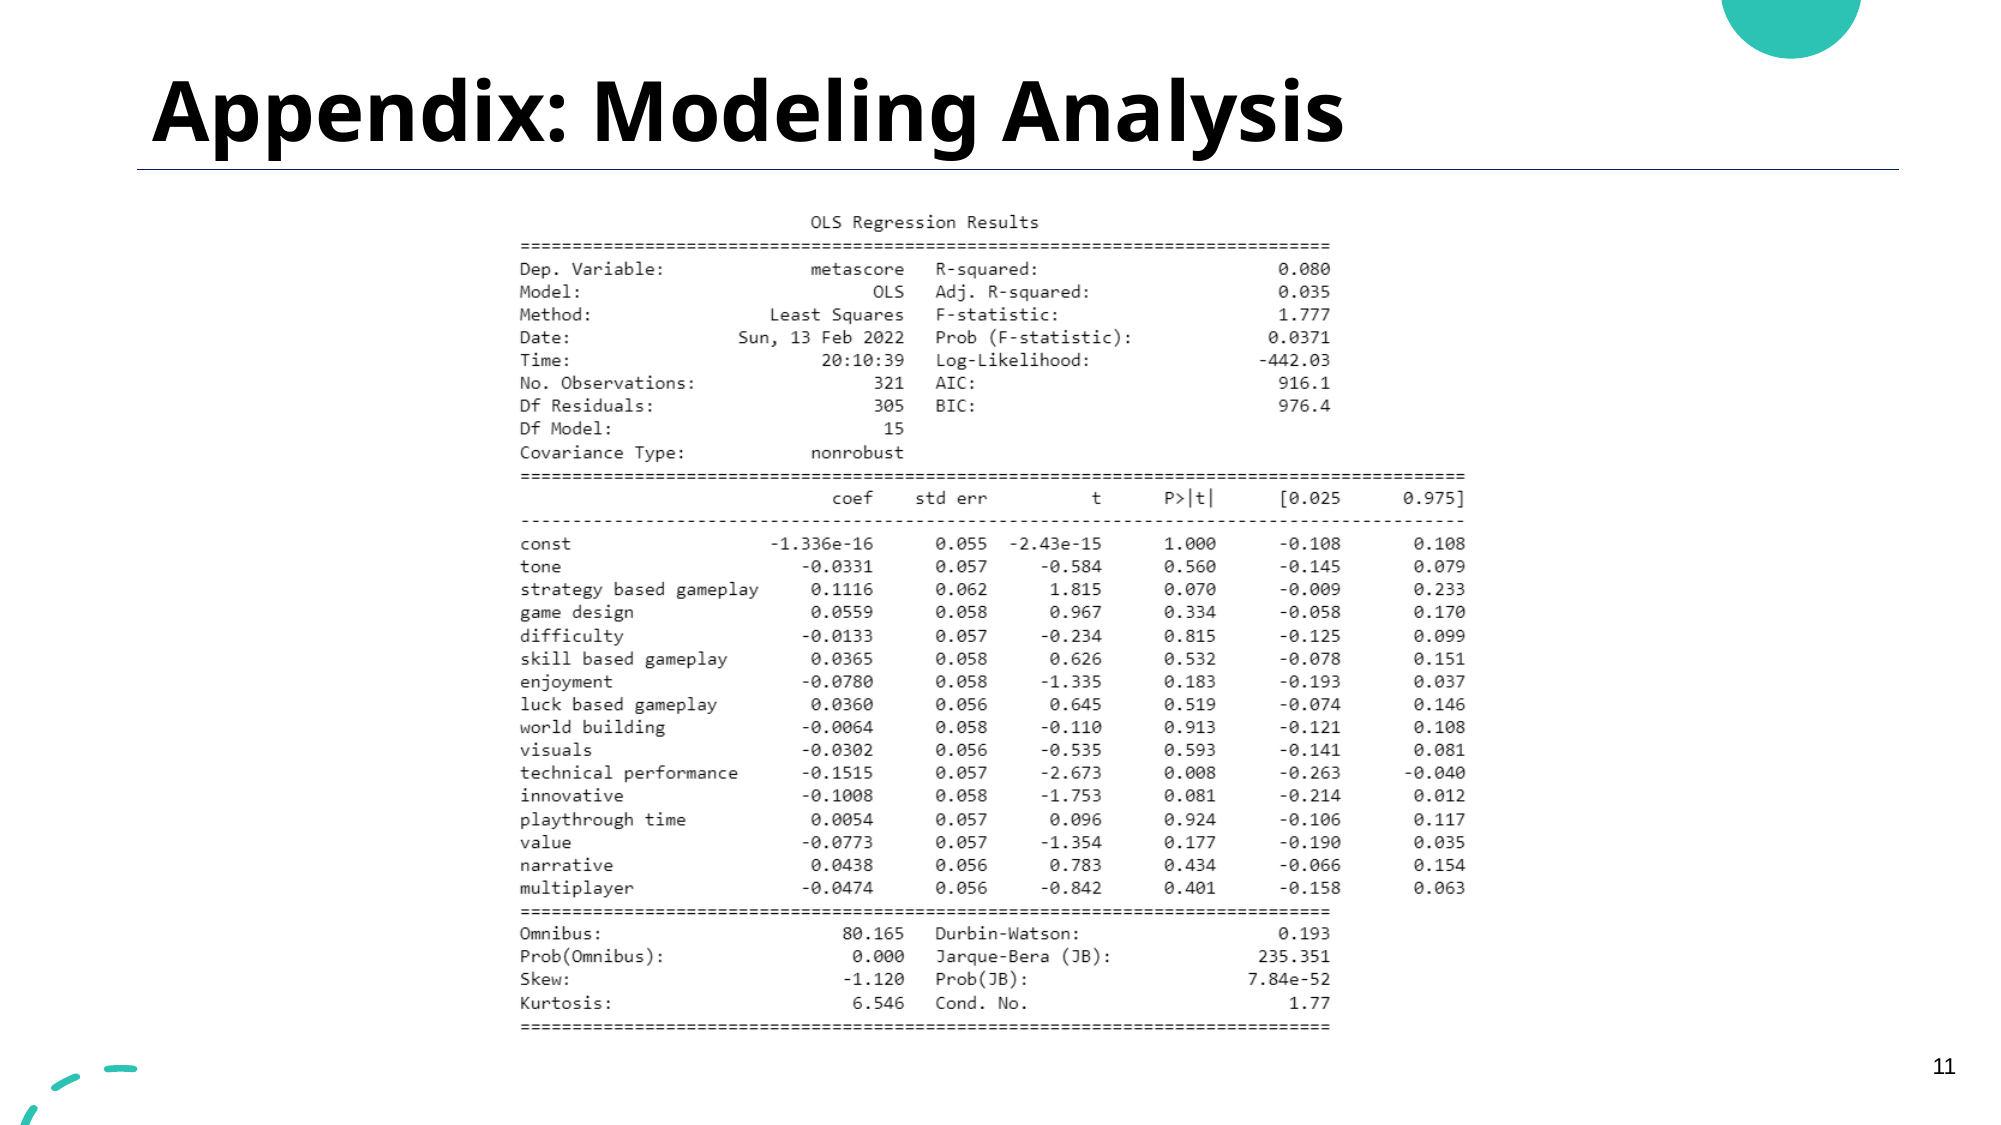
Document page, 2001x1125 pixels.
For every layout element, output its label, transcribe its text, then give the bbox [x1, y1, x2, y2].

picture [496, 203, 1504, 1045]
title Appendix: Modeling Analysis [137, 59, 1863, 169]
